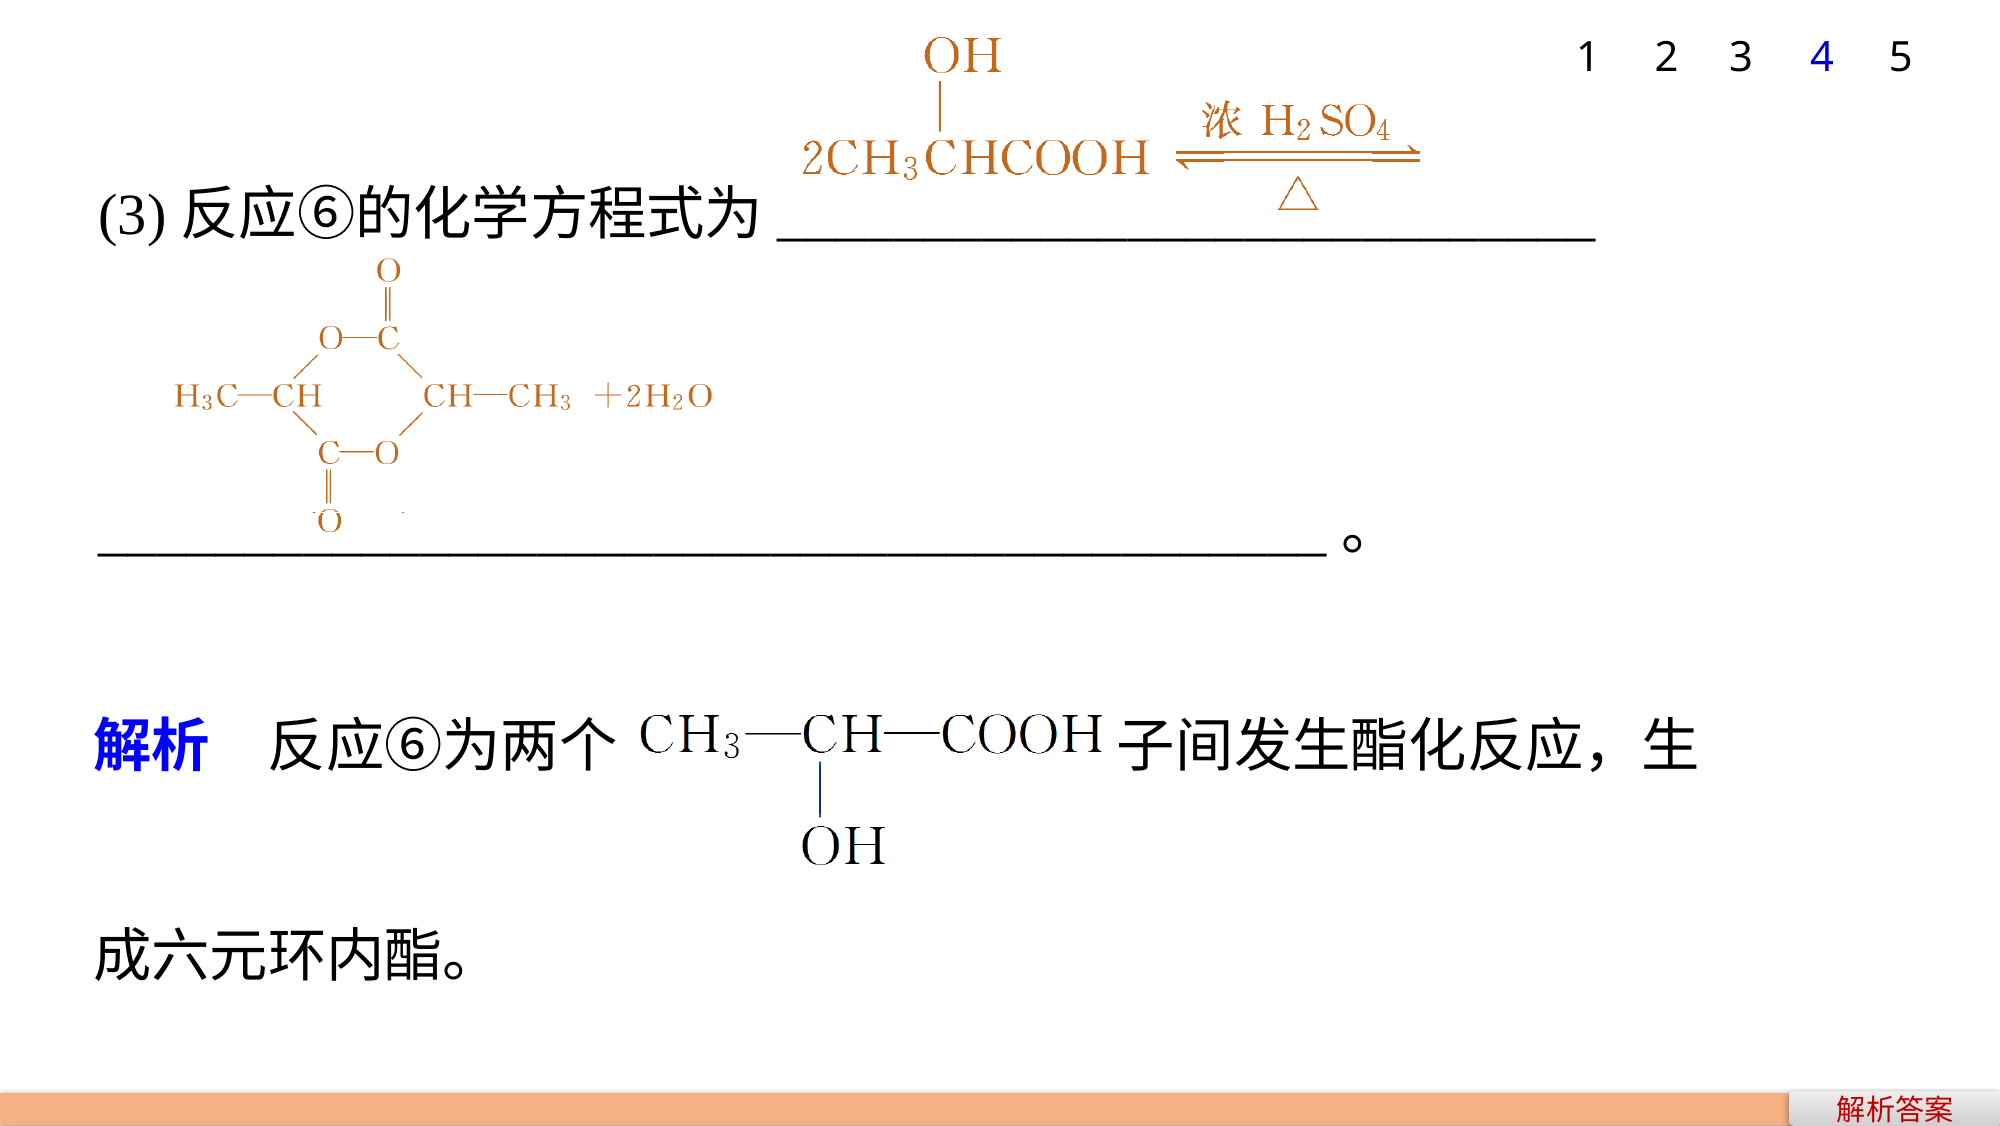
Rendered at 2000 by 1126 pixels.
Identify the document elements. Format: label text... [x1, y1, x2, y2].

text_box 解析 反应⑥为两个 分子间发生酯化反应，生 成六元环内酯。 [78, 666, 1792, 996]
text_box (3)反应⑥的化学方程式为____________________________ __________________________________________。 [78, 131, 1839, 571]
picture [801, 29, 1579, 233]
text_box 2 [1637, 7, 1699, 102]
text_box 3 [1715, 7, 1774, 102]
text_box 4 [1791, 7, 1855, 102]
picture [160, 255, 746, 540]
text_box [0, 1092, 1786, 1126]
text_box 5 [1870, 7, 1933, 102]
text_box 解析答案 [1787, 1089, 2000, 1126]
text_box 1 [1554, 7, 1621, 102]
picture [634, 702, 1120, 872]
